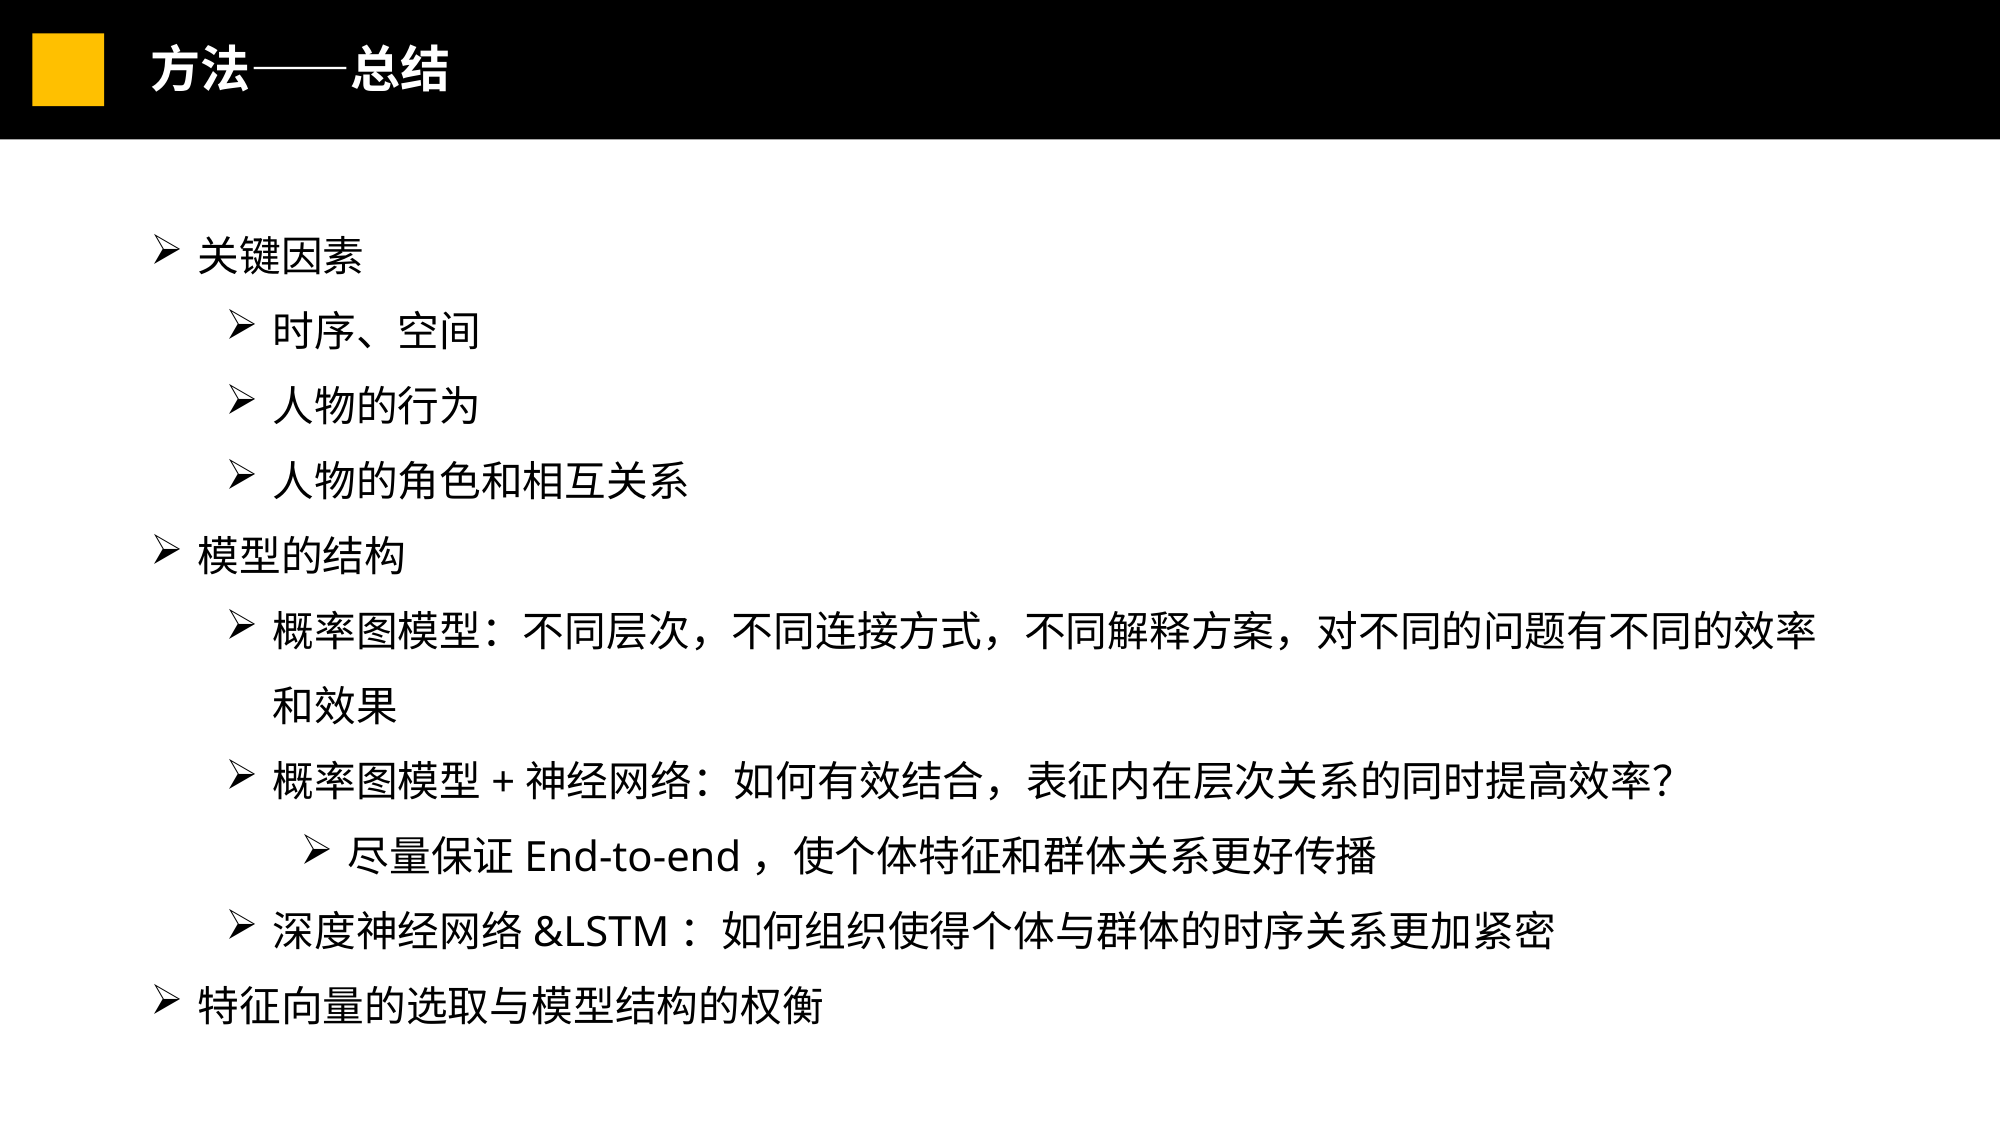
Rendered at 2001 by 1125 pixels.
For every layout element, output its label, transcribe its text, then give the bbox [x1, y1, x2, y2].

text_box 方法——总结 [135, 29, 1243, 105]
text_box 关键因素 时序、空间 人物的行为 人物的角色和相互关系 模型的结构 概率图模型：不同层次，不同连接方式，不同解释方案，对不同的问题有不同的效率和效果 概率图模型+神经网络：如何有效结合，表征内在层次关系的同时提高效率？ 尽量保证End-to-end，使个体特征和群体关系更好传播 深度神经网络&LSTM：如何组织使得个体与群体的时序关系更加紧密 特征向量的选取与模型结构的权衡 [135, 197, 1858, 1038]
